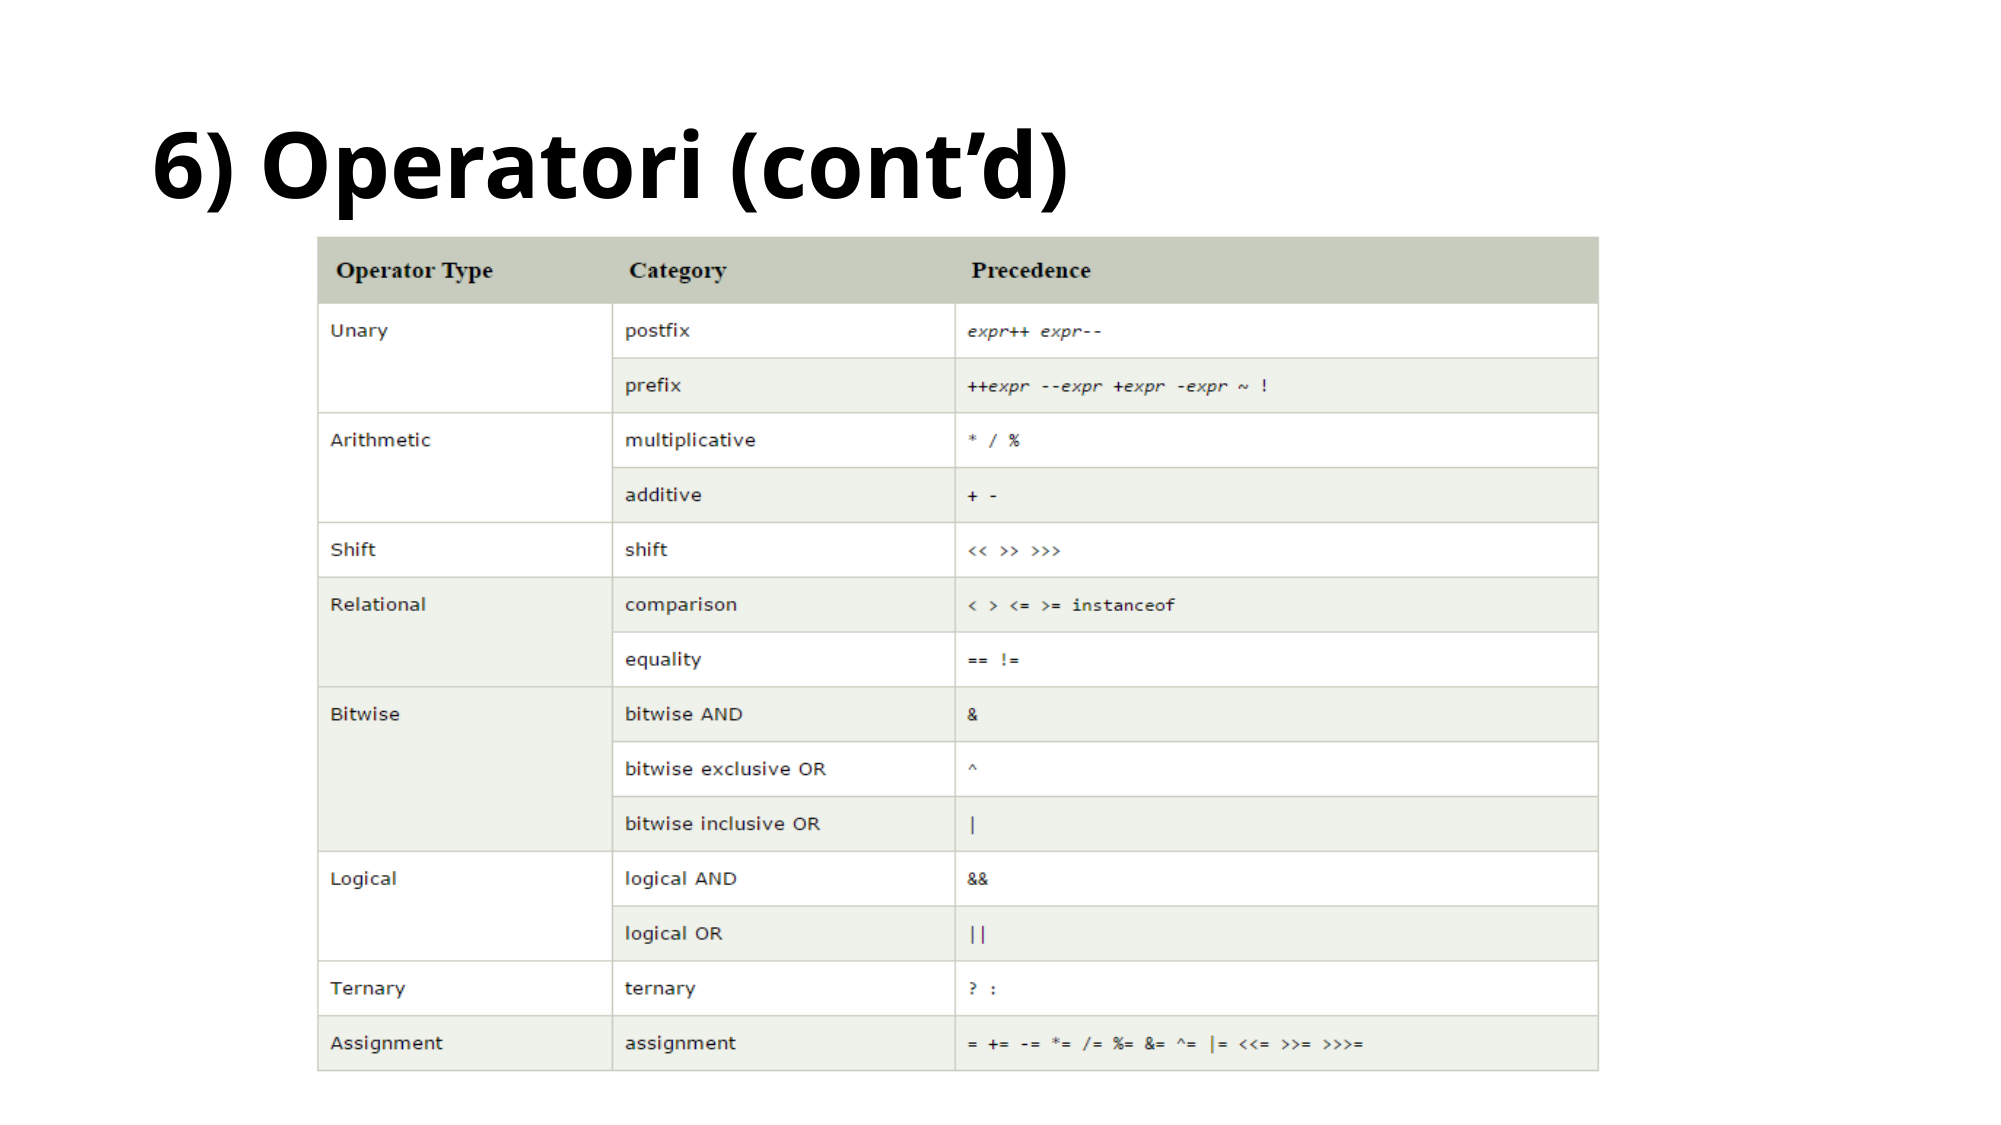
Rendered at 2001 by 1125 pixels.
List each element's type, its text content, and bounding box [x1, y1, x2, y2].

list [313, 230, 1606, 1080]
title 6) Operatori (cont’d) [137, 59, 1863, 278]
